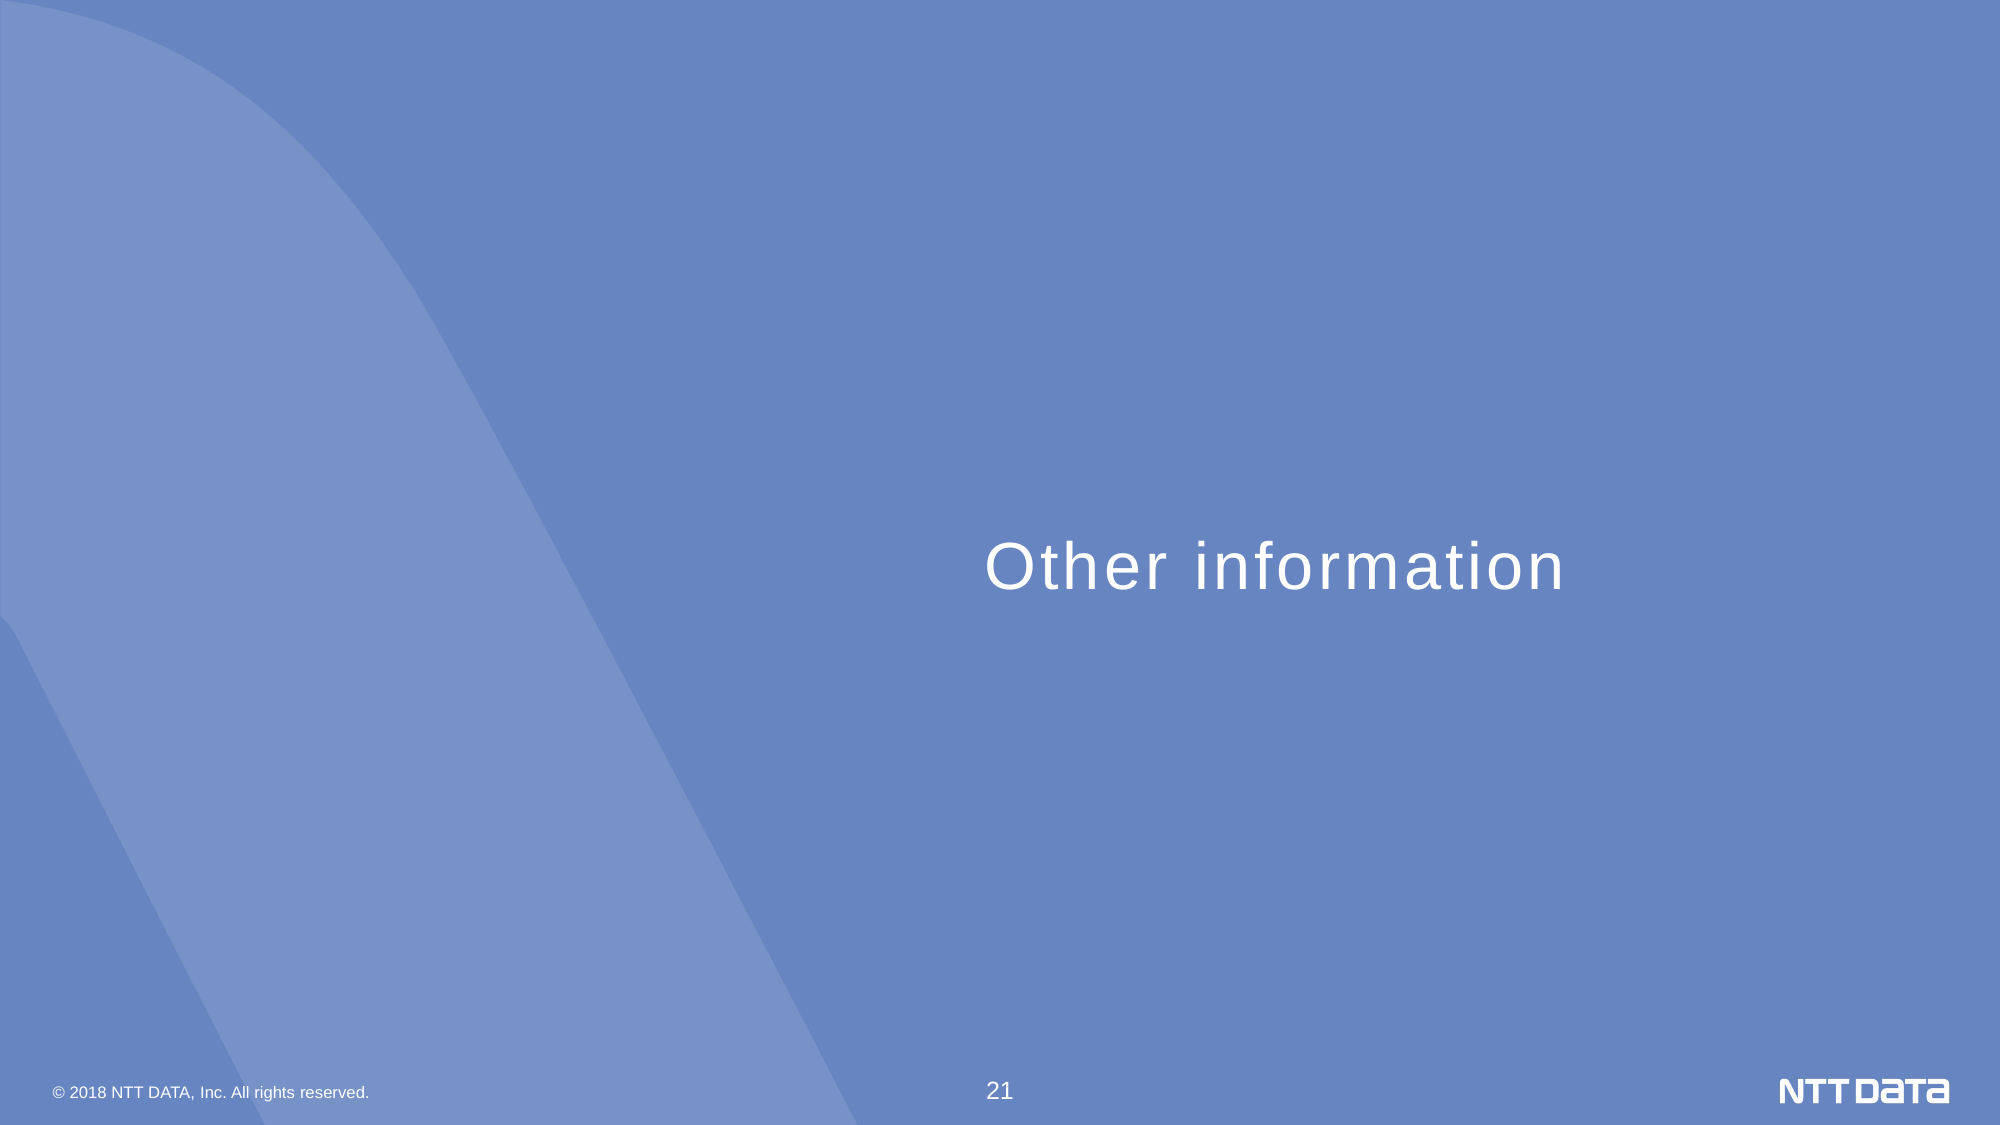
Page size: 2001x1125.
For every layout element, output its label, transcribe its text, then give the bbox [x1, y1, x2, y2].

title Other information [549, 0, 2000, 1125]
